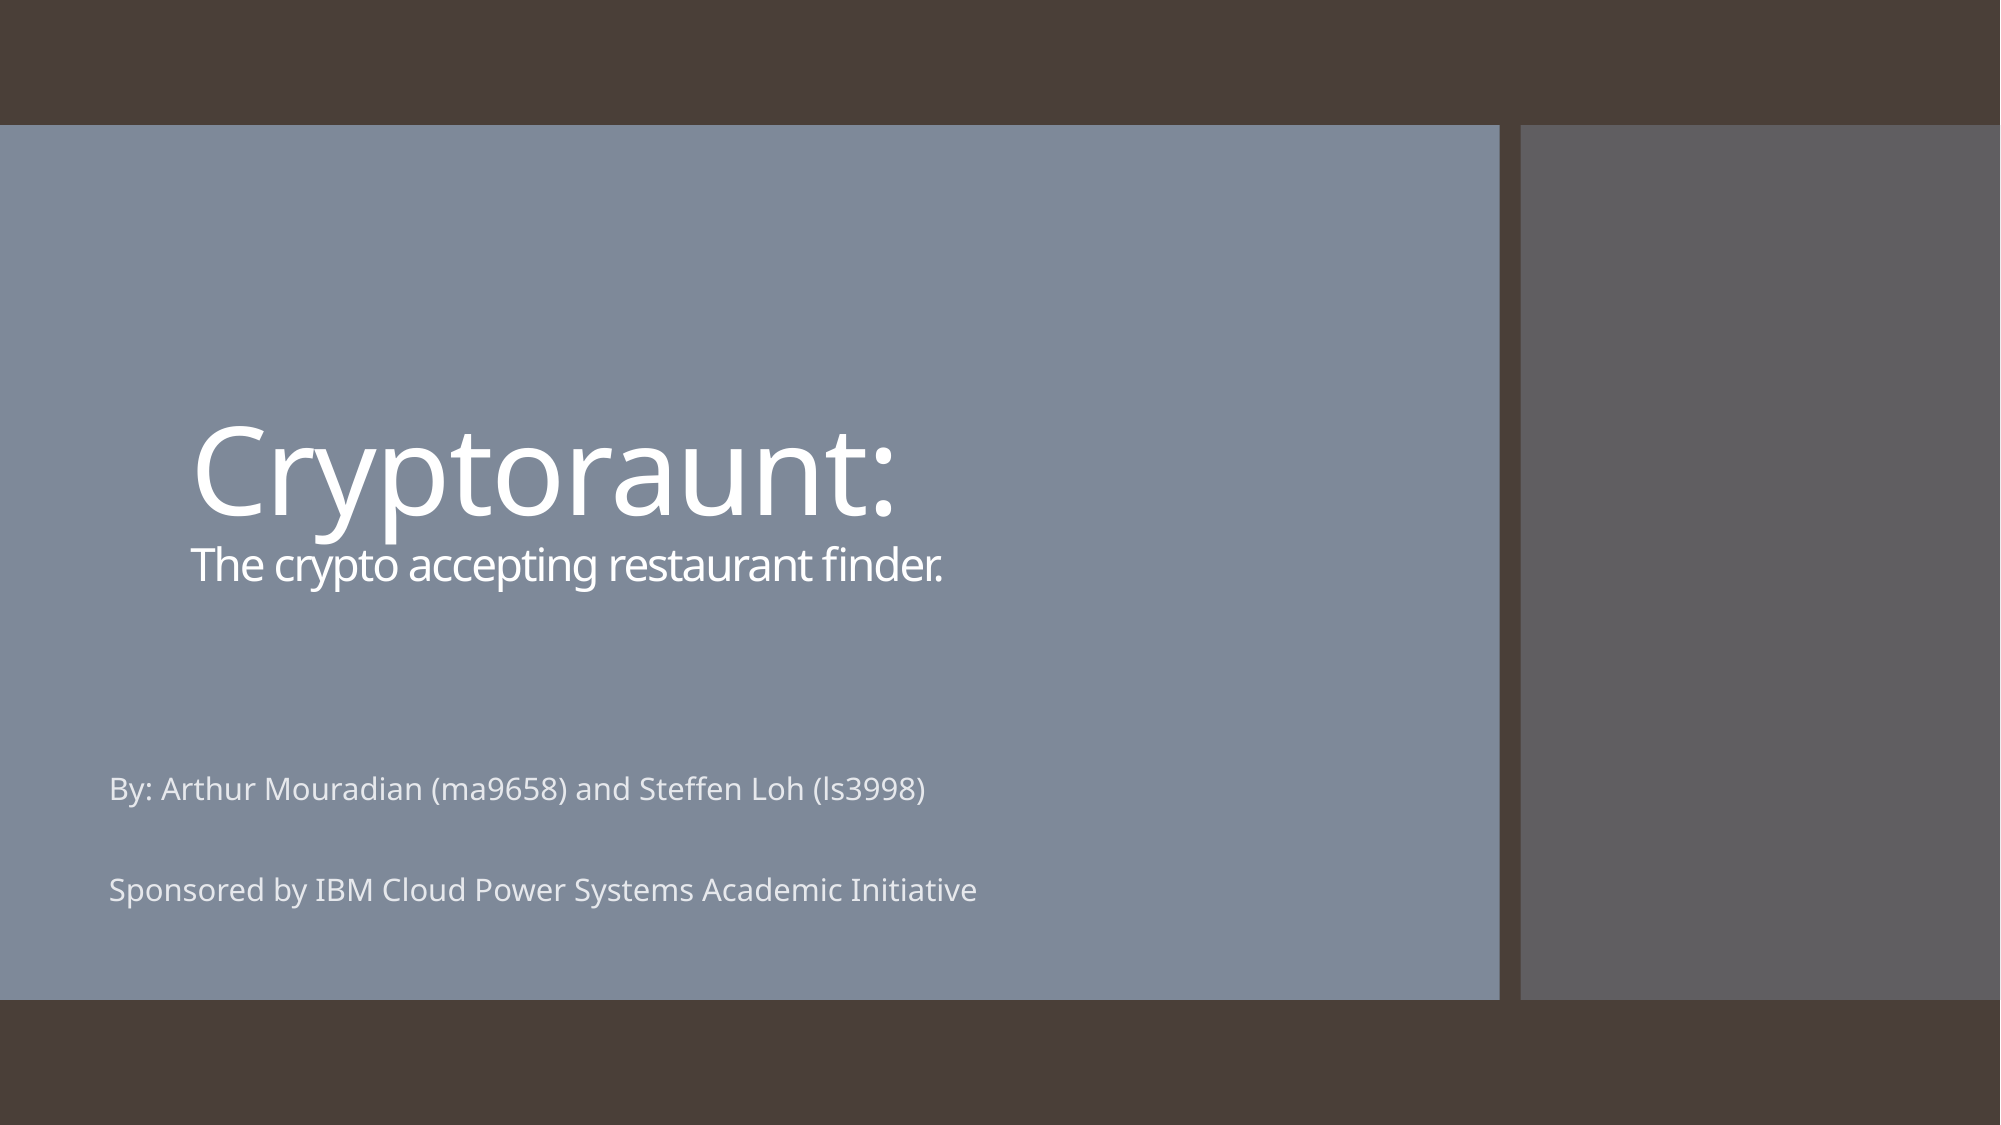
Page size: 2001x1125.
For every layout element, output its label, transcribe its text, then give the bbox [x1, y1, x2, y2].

title Cryptoraunt: The crypto accepting restaurant finder. [175, 213, 1376, 747]
subtitle By: Arthur Mouradian (ma9658) and Steffen Loh (ls3998) Sponsored by IBM Cloud Power Systems Academic Initiative [93, 766, 1377, 917]
